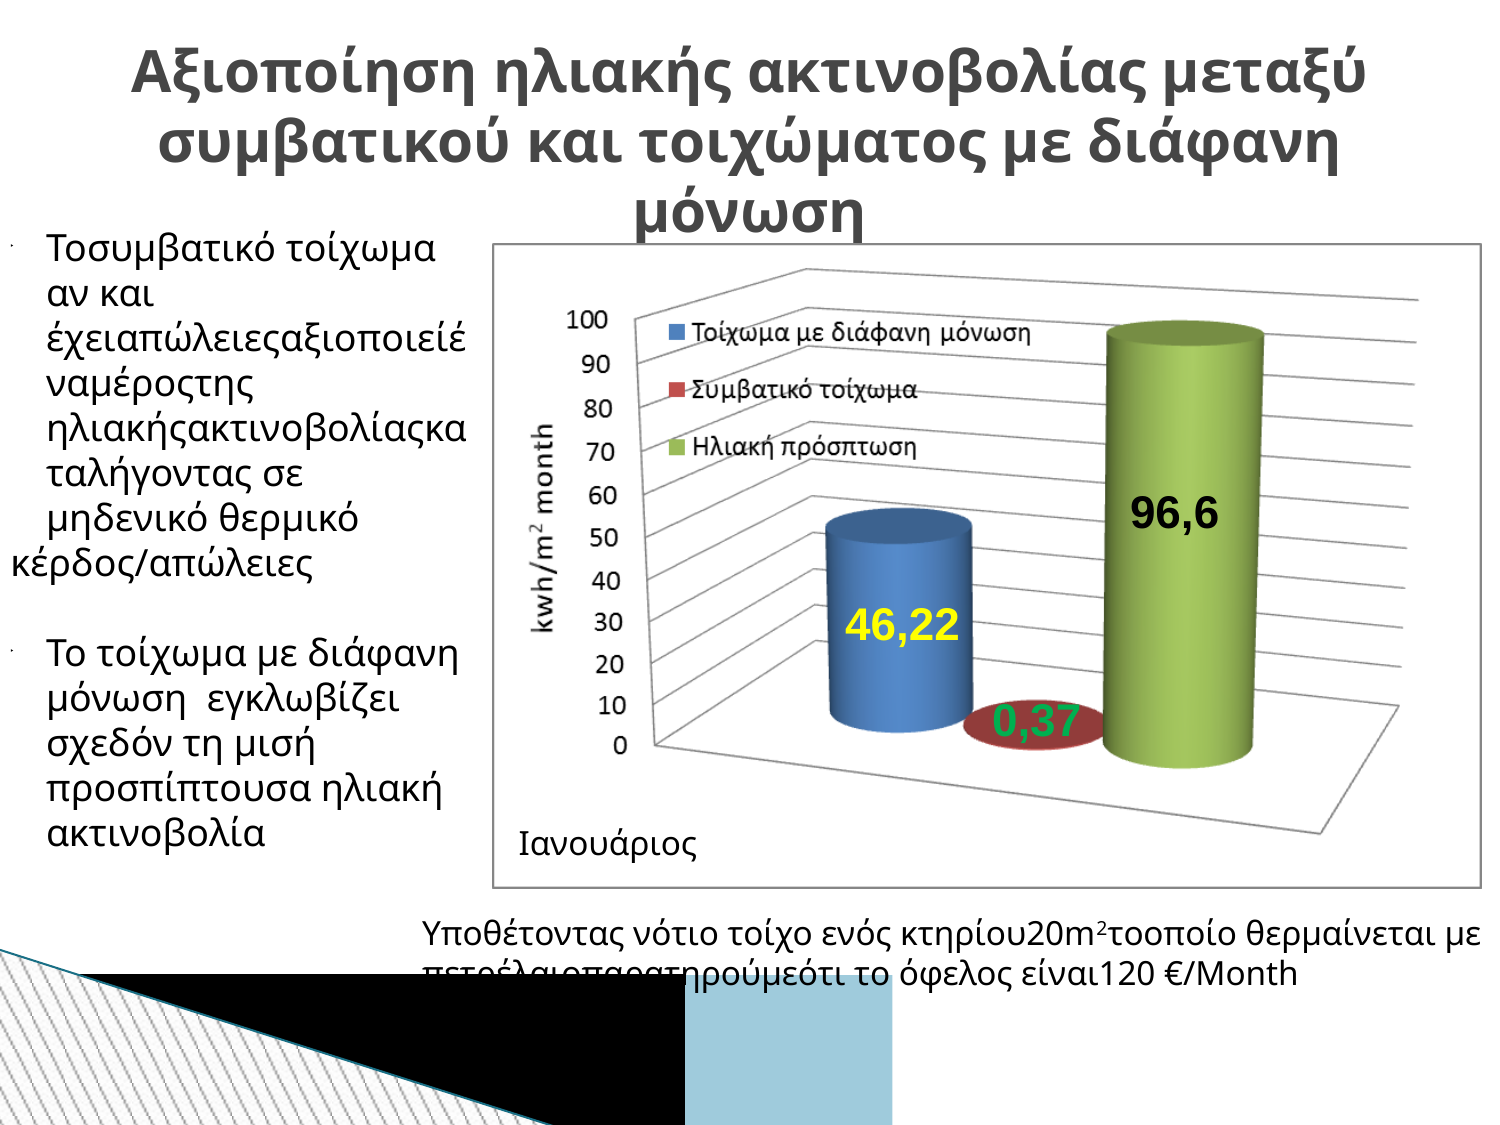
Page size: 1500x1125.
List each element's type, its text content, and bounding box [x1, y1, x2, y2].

text_box Τοσυμβατικό τοίχωμα αν και έχειαπώλειεςαξιοποιείέναμέροςτης ηλιακήςακτινοβολίαςκαταλήγοντας σε μηδενικό θερμικό κέρδος/απώλειες Το τοίχωμα με διάφανη μόνωση εγκλωβίζει σχεδόν τη μισή προσπίπτουσα ηλιακή ακτινοβολία [0, 216, 486, 681]
text_box Αξιοποίηση ηλιακής ακτινοβολίας μεταξύ συμβατικού και τοιχώματος με διάφανη μόνωση [75, 45, 1425, 233]
text_box Υποθέτοντας νότιο τοίχο ενός κτηρίου20m2τοοποίο θερμαίνεται με πετρέλαιοπαρατηρούμεότι το όφελος είναι120 €/Month [407, 905, 1500, 1000]
picture [492, 243, 1482, 890]
picture [0, 952, 543, 1125]
